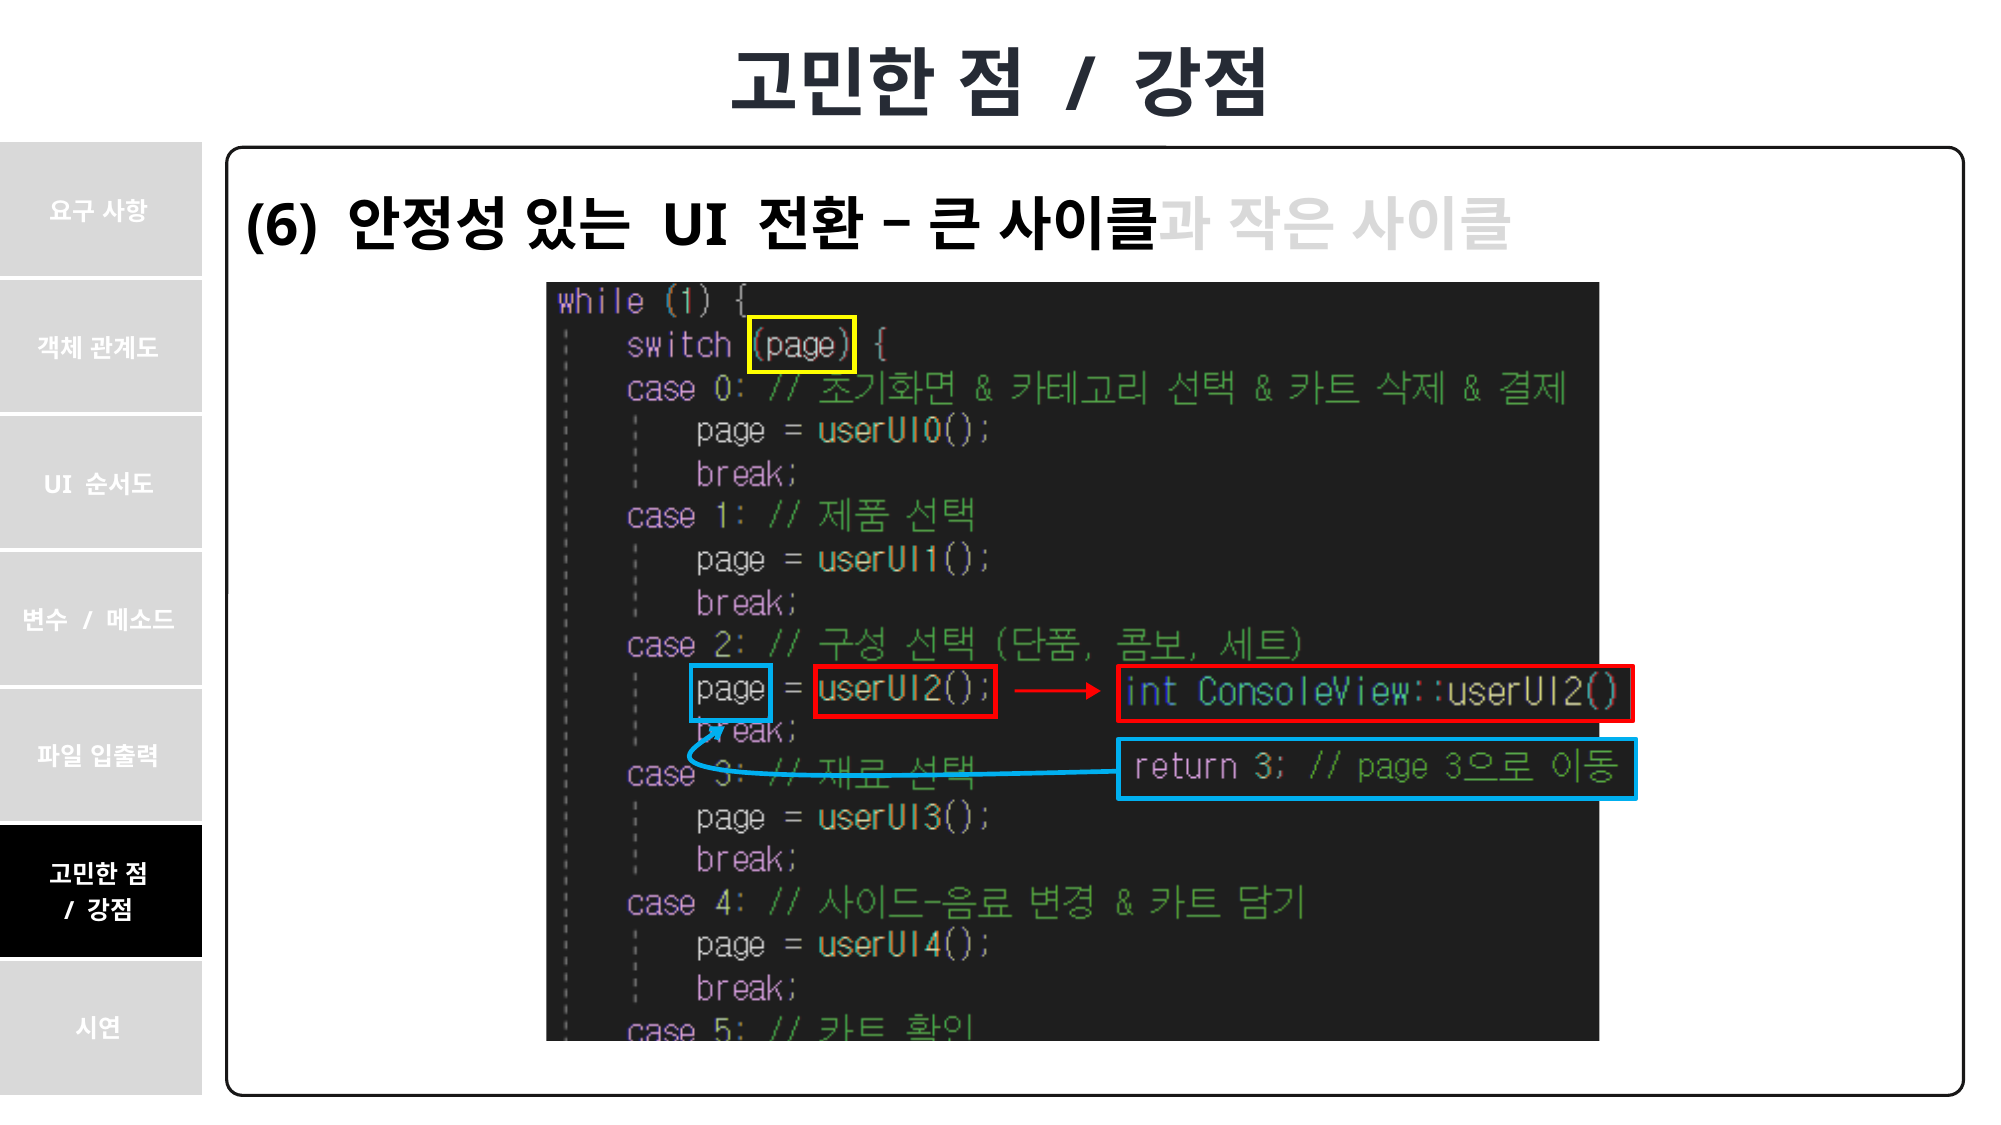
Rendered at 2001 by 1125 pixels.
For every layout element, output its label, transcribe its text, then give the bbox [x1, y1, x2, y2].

table_header 요구 사항 [0, 142, 202, 276]
picture [546, 282, 1631, 1041]
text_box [690, 665, 1118, 776]
table_cell 고민한 점 / 강점 [0, 825, 202, 957]
picture [1122, 742, 1633, 795]
table_cell 변수 / 메소드 [0, 552, 202, 685]
table_cell UI 순서도 [0, 416, 202, 548]
table_cell 시연 [0, 961, 202, 1095]
table_cell 파일 입출력 [0, 689, 202, 821]
table_cell 객체 관계도 [0, 280, 202, 412]
text_box (6) 안정성 있는 UI 전환 – 큰 사이클과 작은 사이클 [225, 146, 1965, 1097]
text_box 고민한 점 / 강점 [1, 0, 2000, 133]
